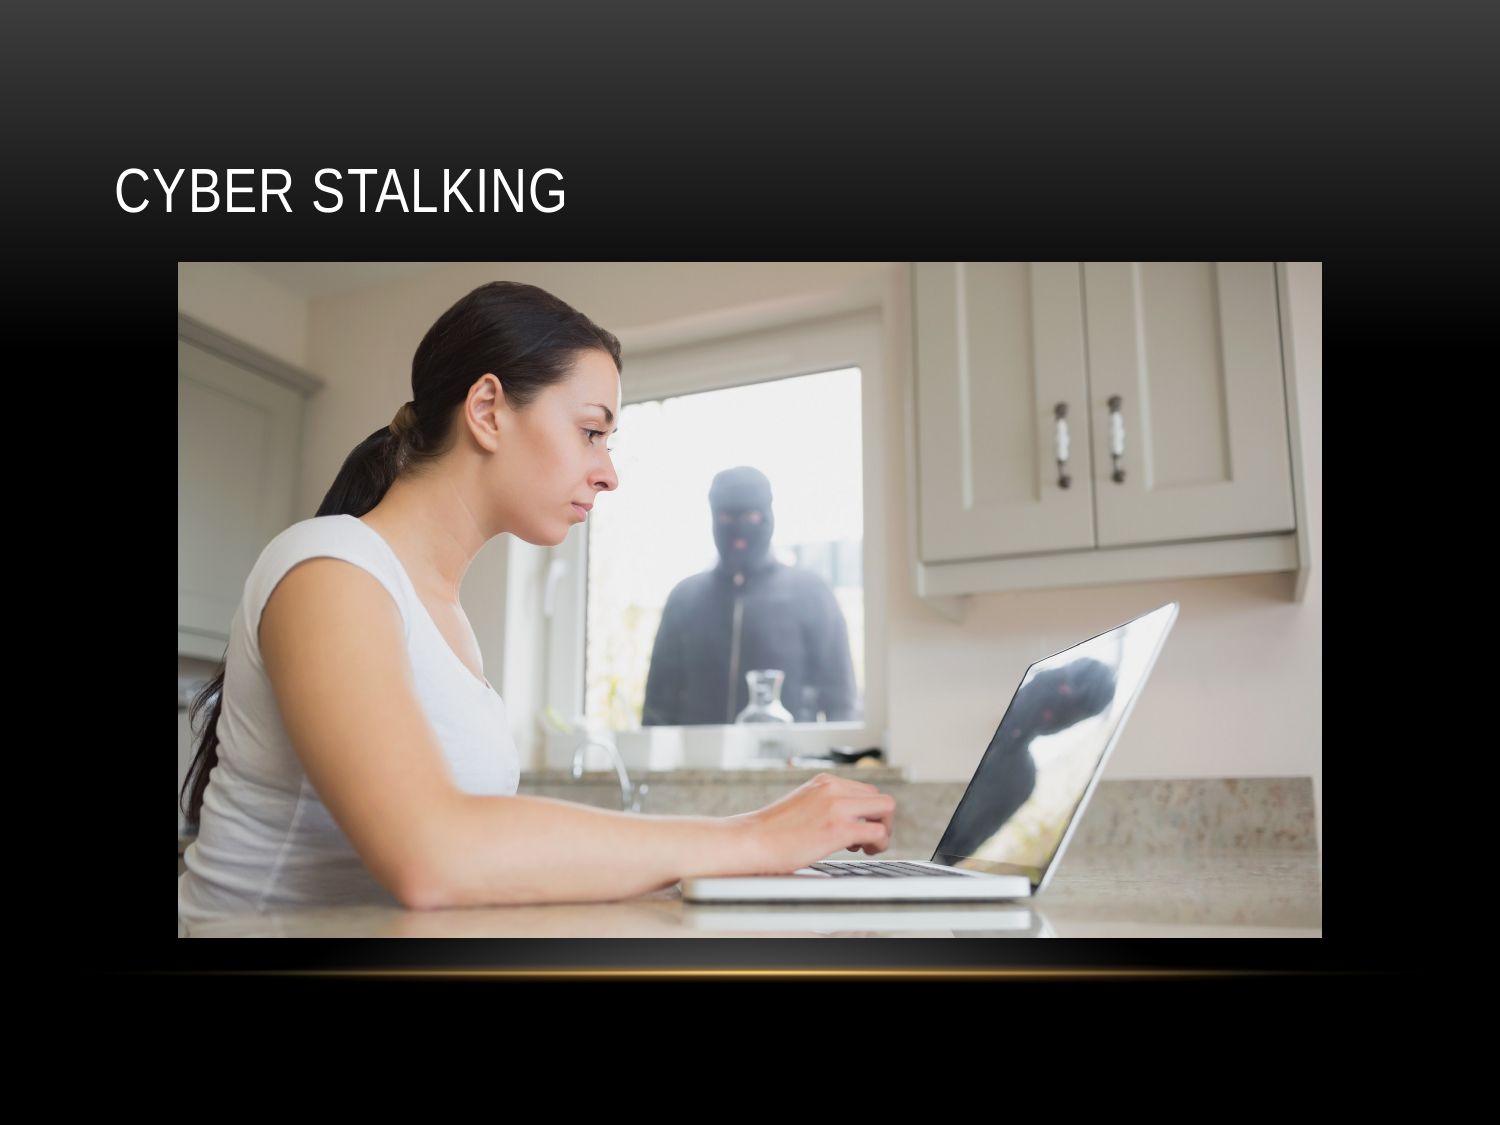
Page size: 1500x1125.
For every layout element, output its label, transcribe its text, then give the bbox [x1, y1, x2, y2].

picture [0, 0, 1500, 1125]
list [178, 262, 1322, 938]
title Cyber stalking [99, 45, 1400, 233]
